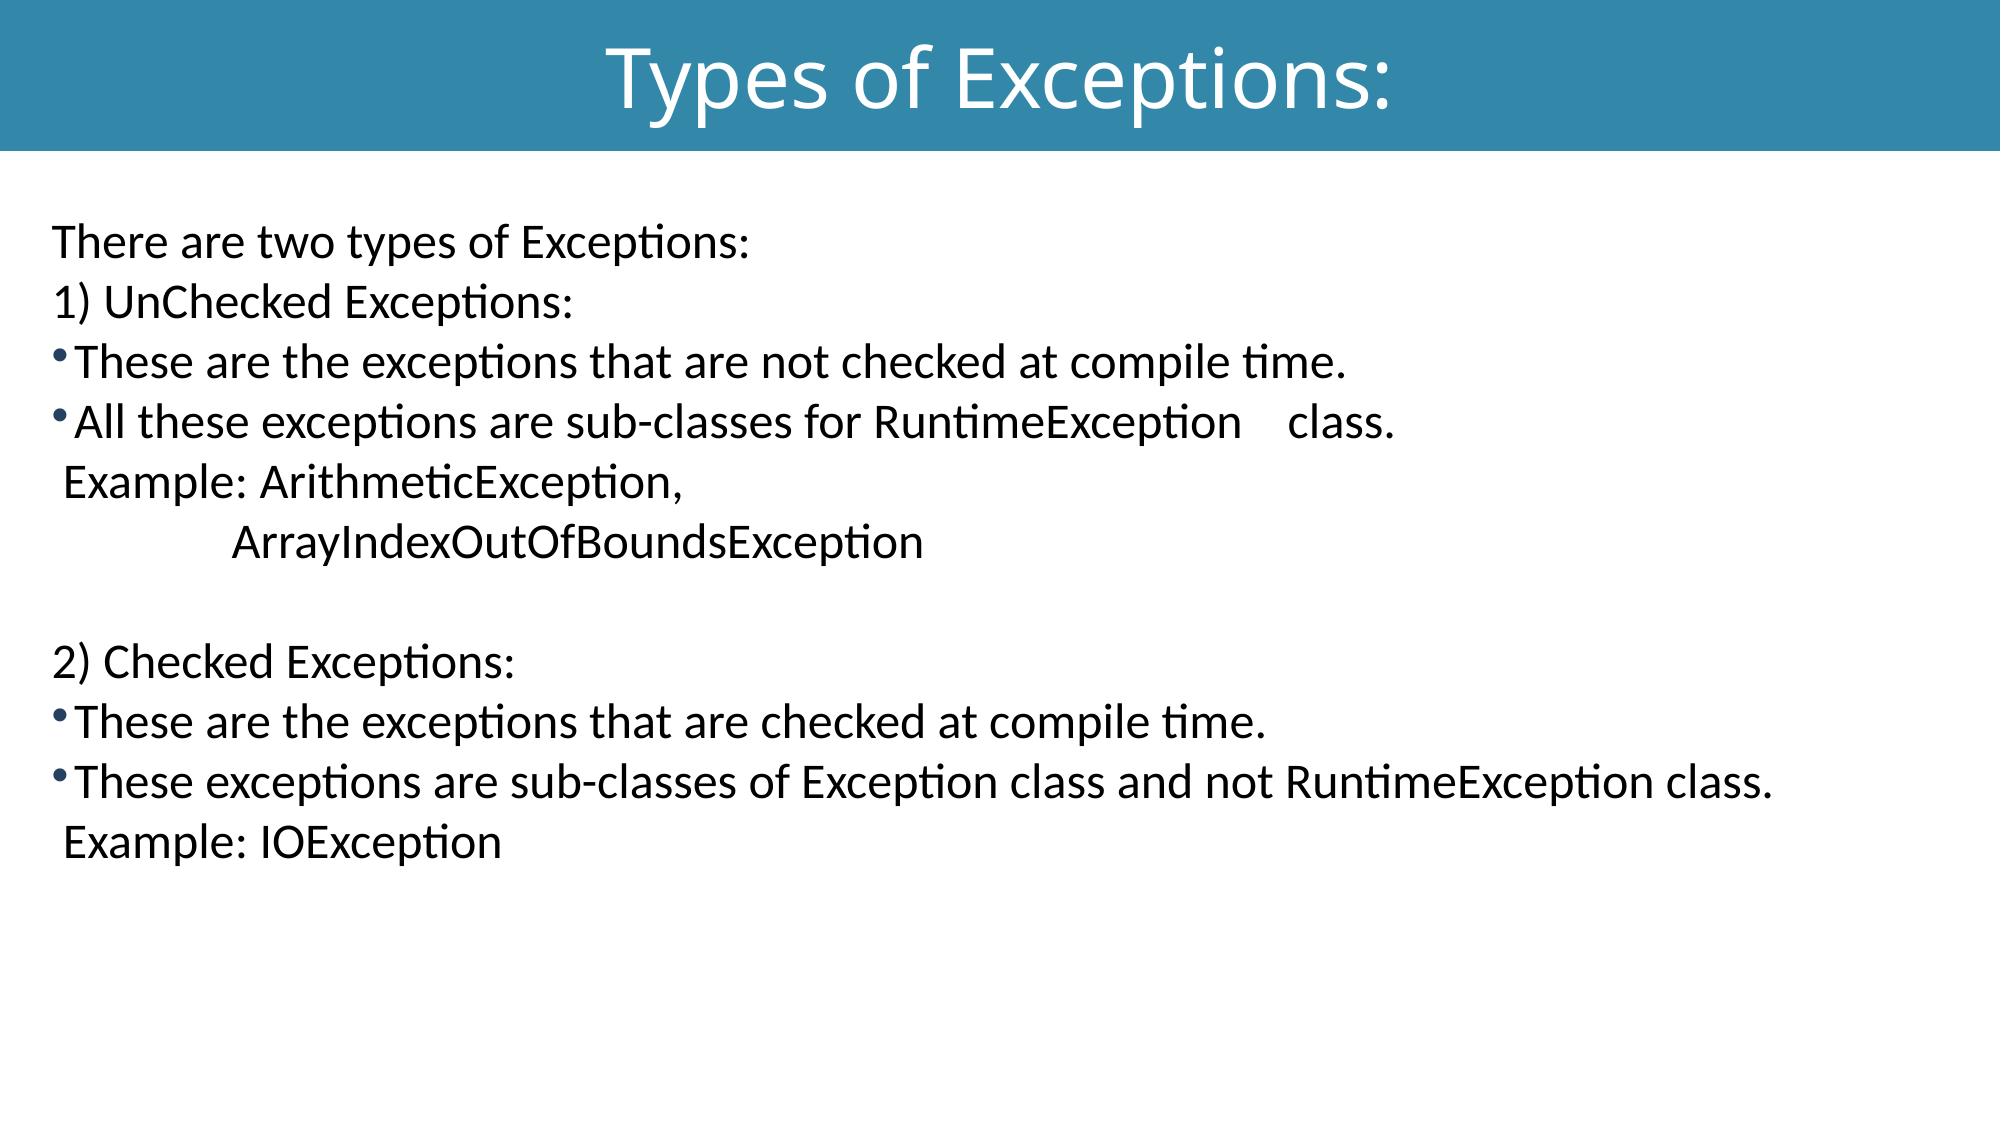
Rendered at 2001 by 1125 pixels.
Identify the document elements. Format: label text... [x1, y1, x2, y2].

text_box Types of Exceptions: [0, 0, 2000, 151]
text_box There are two types of Exceptions: 1) UnChecked Exceptions: These are the exceptions that are not checked at compile time. All these exceptions are sub-classes for RuntimeException class. Example: ArithmeticException, ArrayIndexOutOfBoundsException 2) Checked Exceptions: These are the exceptions that are checked at compile time. These exceptions are sub-classes of Exception class and not RuntimeException class. Example: IOException [36, 200, 1943, 1116]
